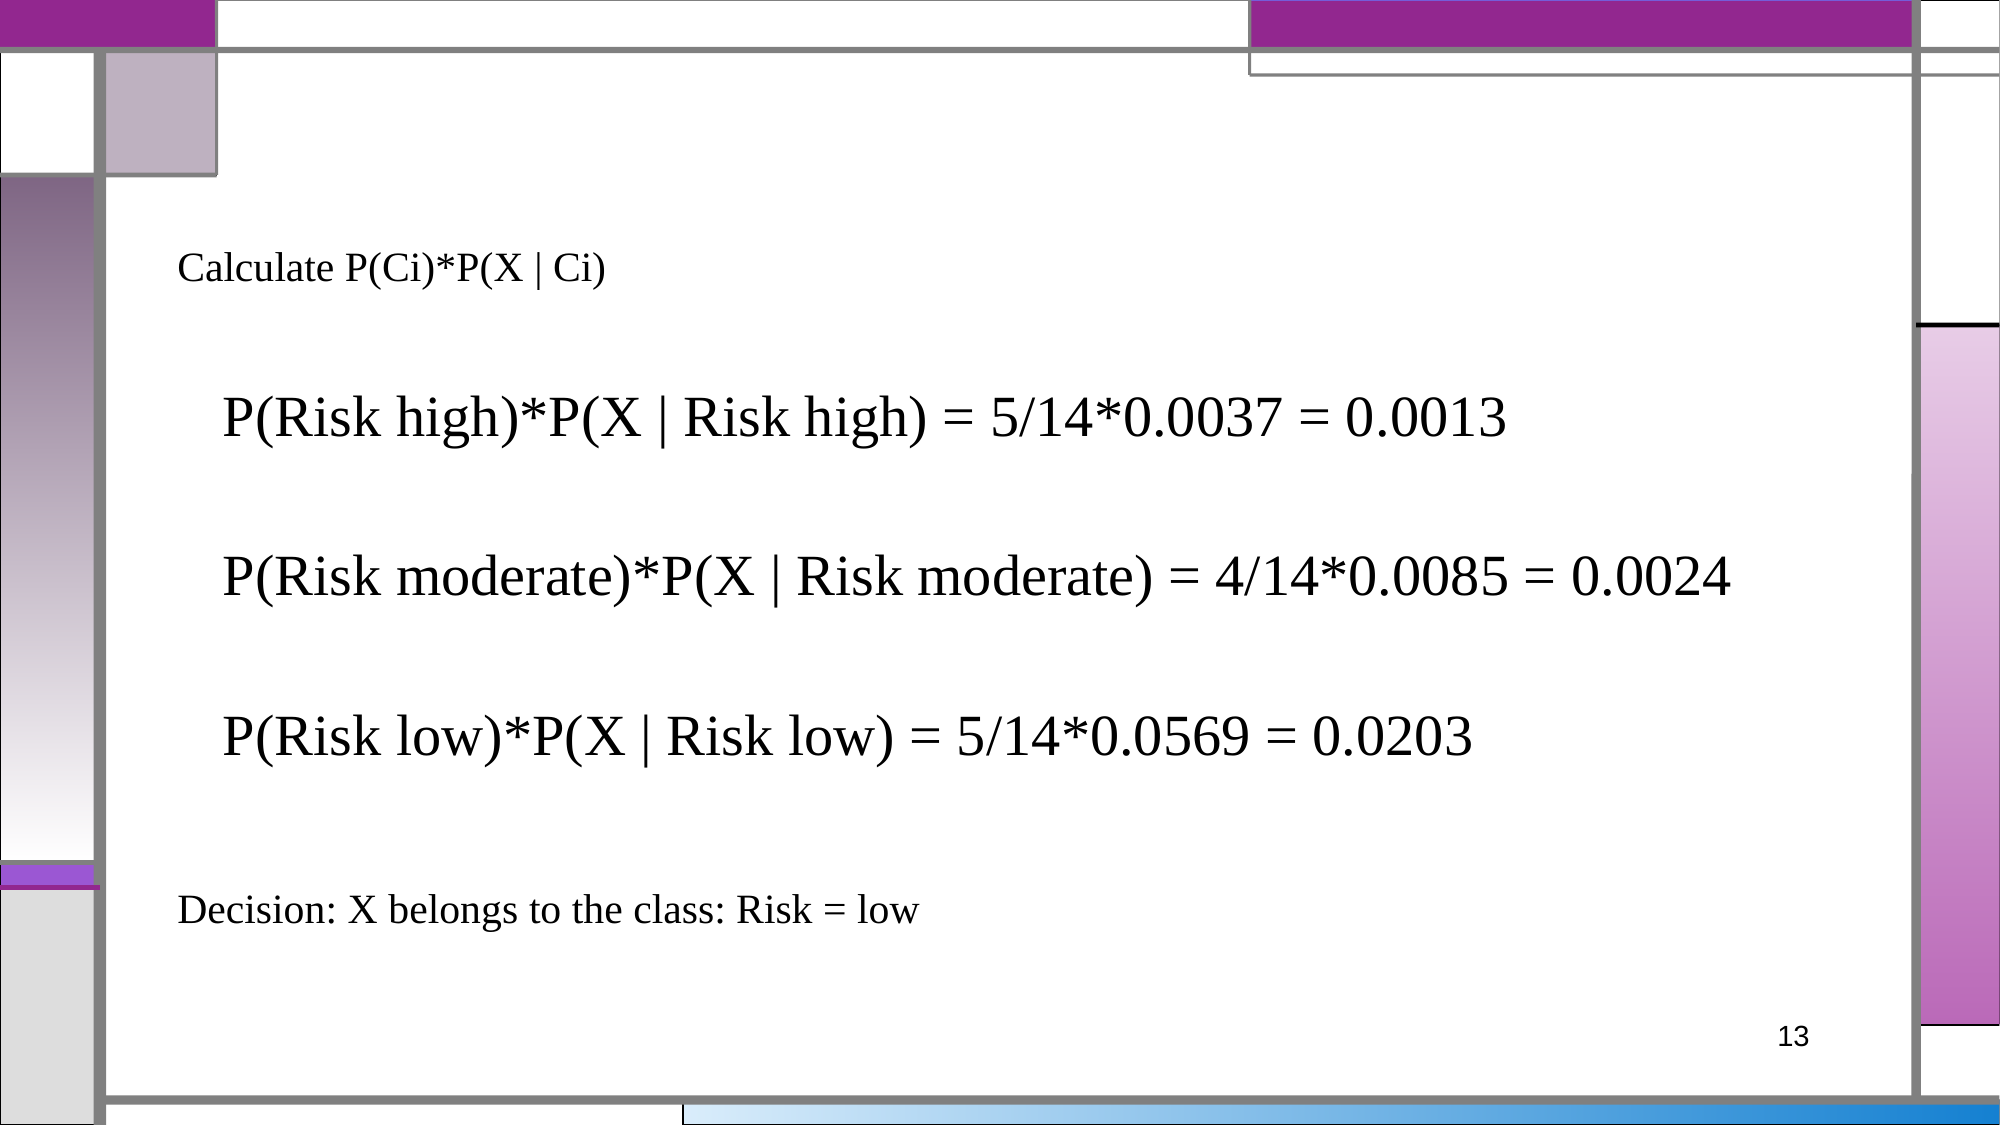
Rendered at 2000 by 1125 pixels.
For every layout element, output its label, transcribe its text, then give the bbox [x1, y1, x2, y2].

list Calculate P(Ci)*P(X | Ci) P(Risk high)*P(X | Risk high) = 5/14*0.0037 = 0.0013 P(Risk moderate)*P(X | Risk moderate) = 4/14*0.0085 = 0.0024 P(Risk low)*P(X | Risk low) = 5/14*0.0569 = 0.0203 Decision: X belongs to the class: Risk = low [162, 237, 1837, 940]
slide_number 13 [1662, 1012, 1825, 1058]
